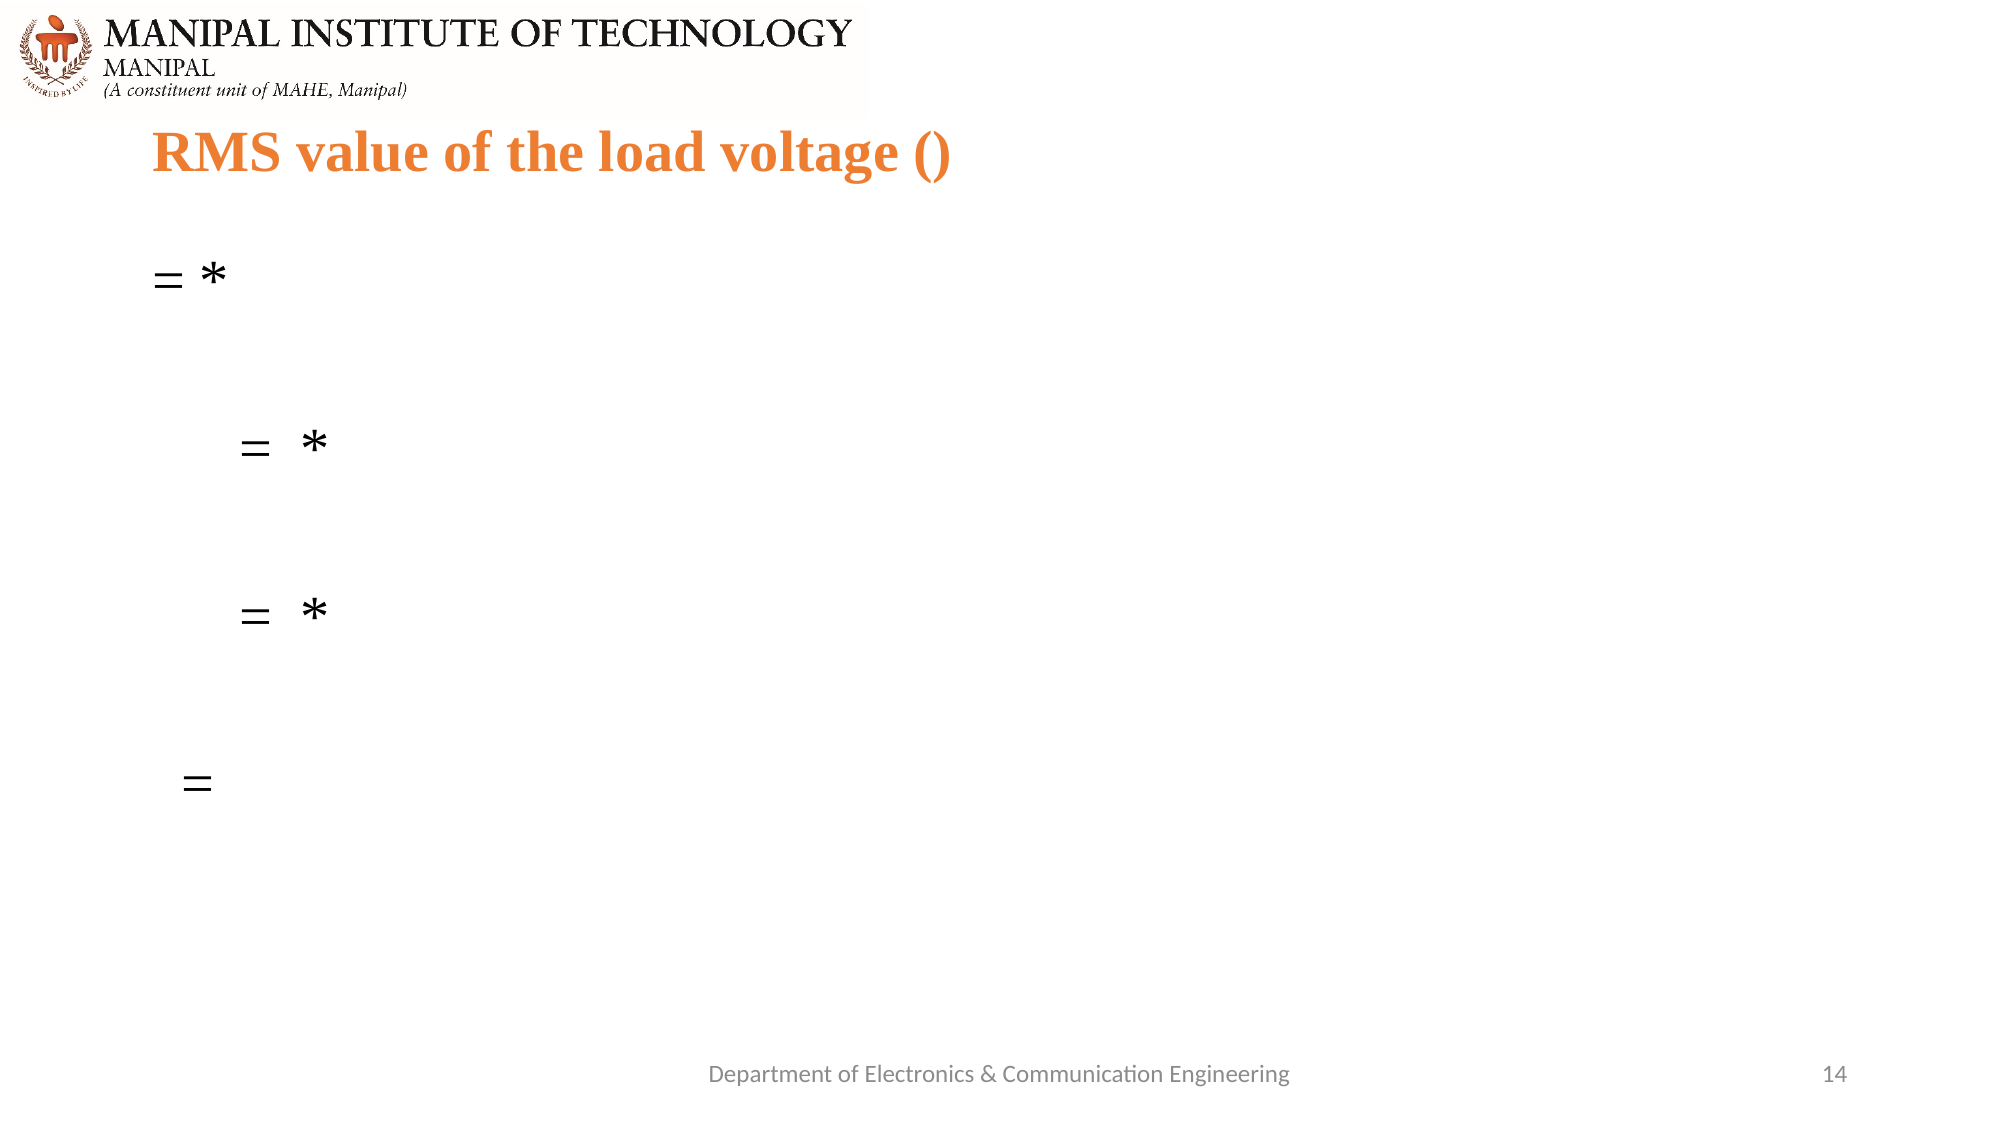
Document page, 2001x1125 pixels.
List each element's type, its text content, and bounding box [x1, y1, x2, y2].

slide_number 14 [1412, 1042, 1863, 1103]
footer Department of Electronics & Communication Engineering [662, 1042, 1338, 1103]
picture [0, 2, 869, 119]
